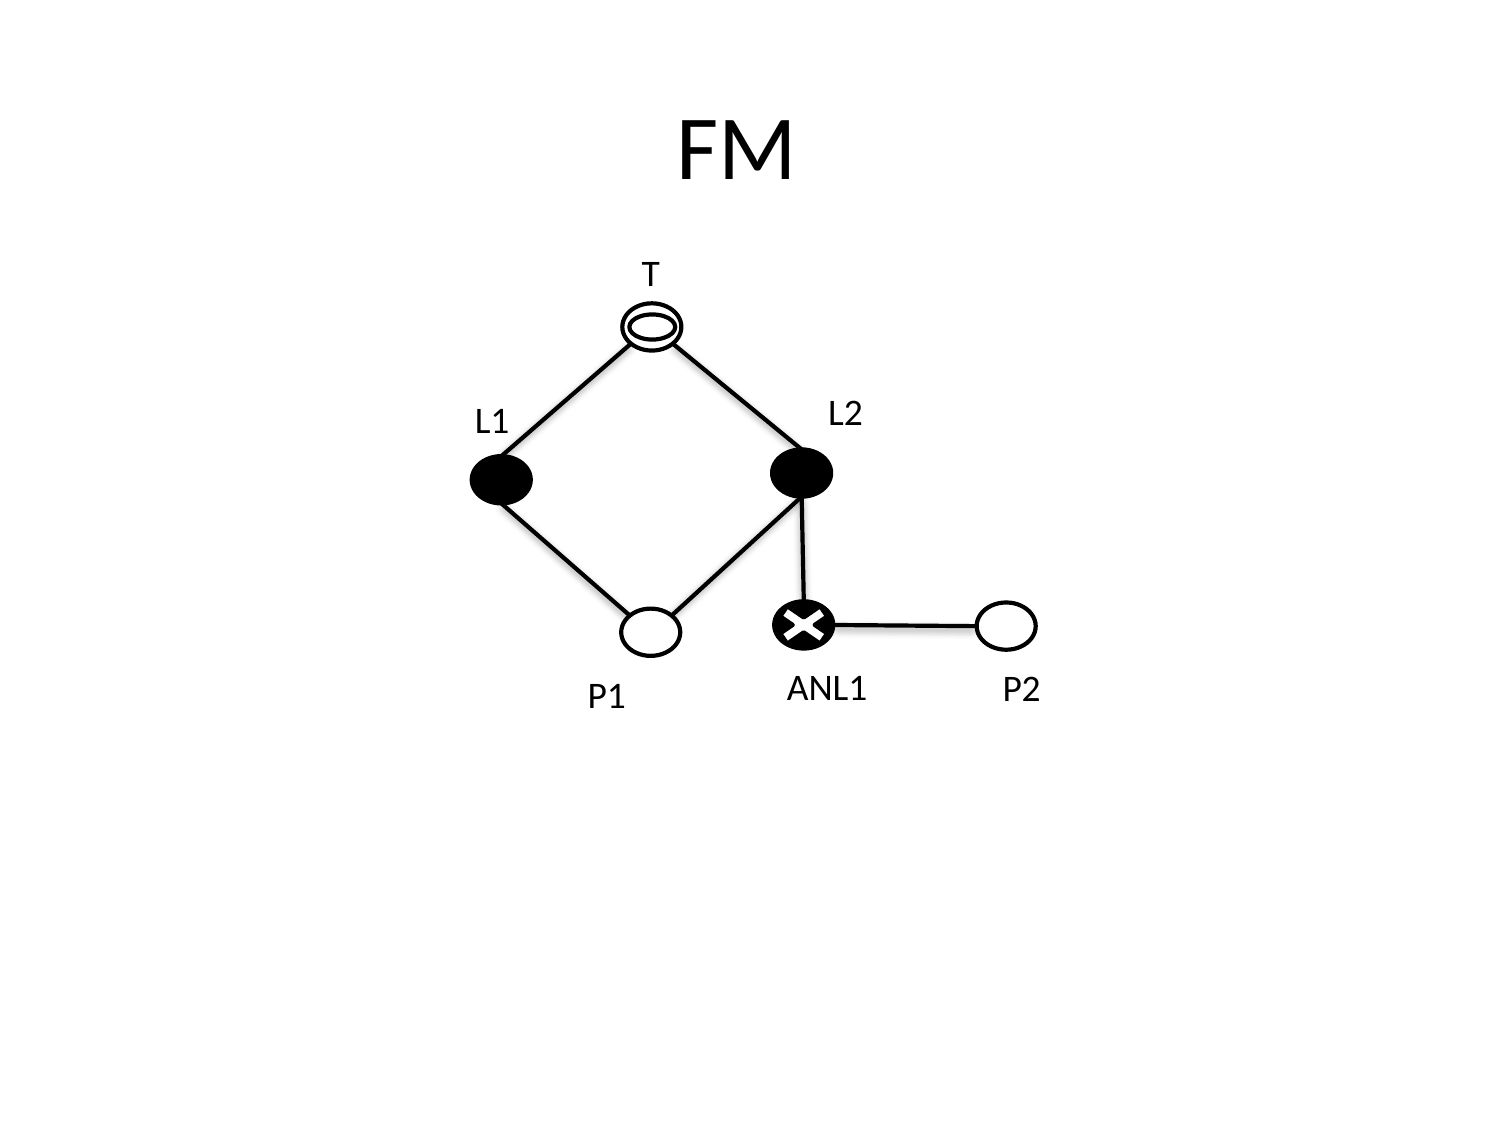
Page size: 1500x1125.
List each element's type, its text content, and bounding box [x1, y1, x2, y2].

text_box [418, 241, 1075, 725]
title FM [62, 48, 1413, 237]
